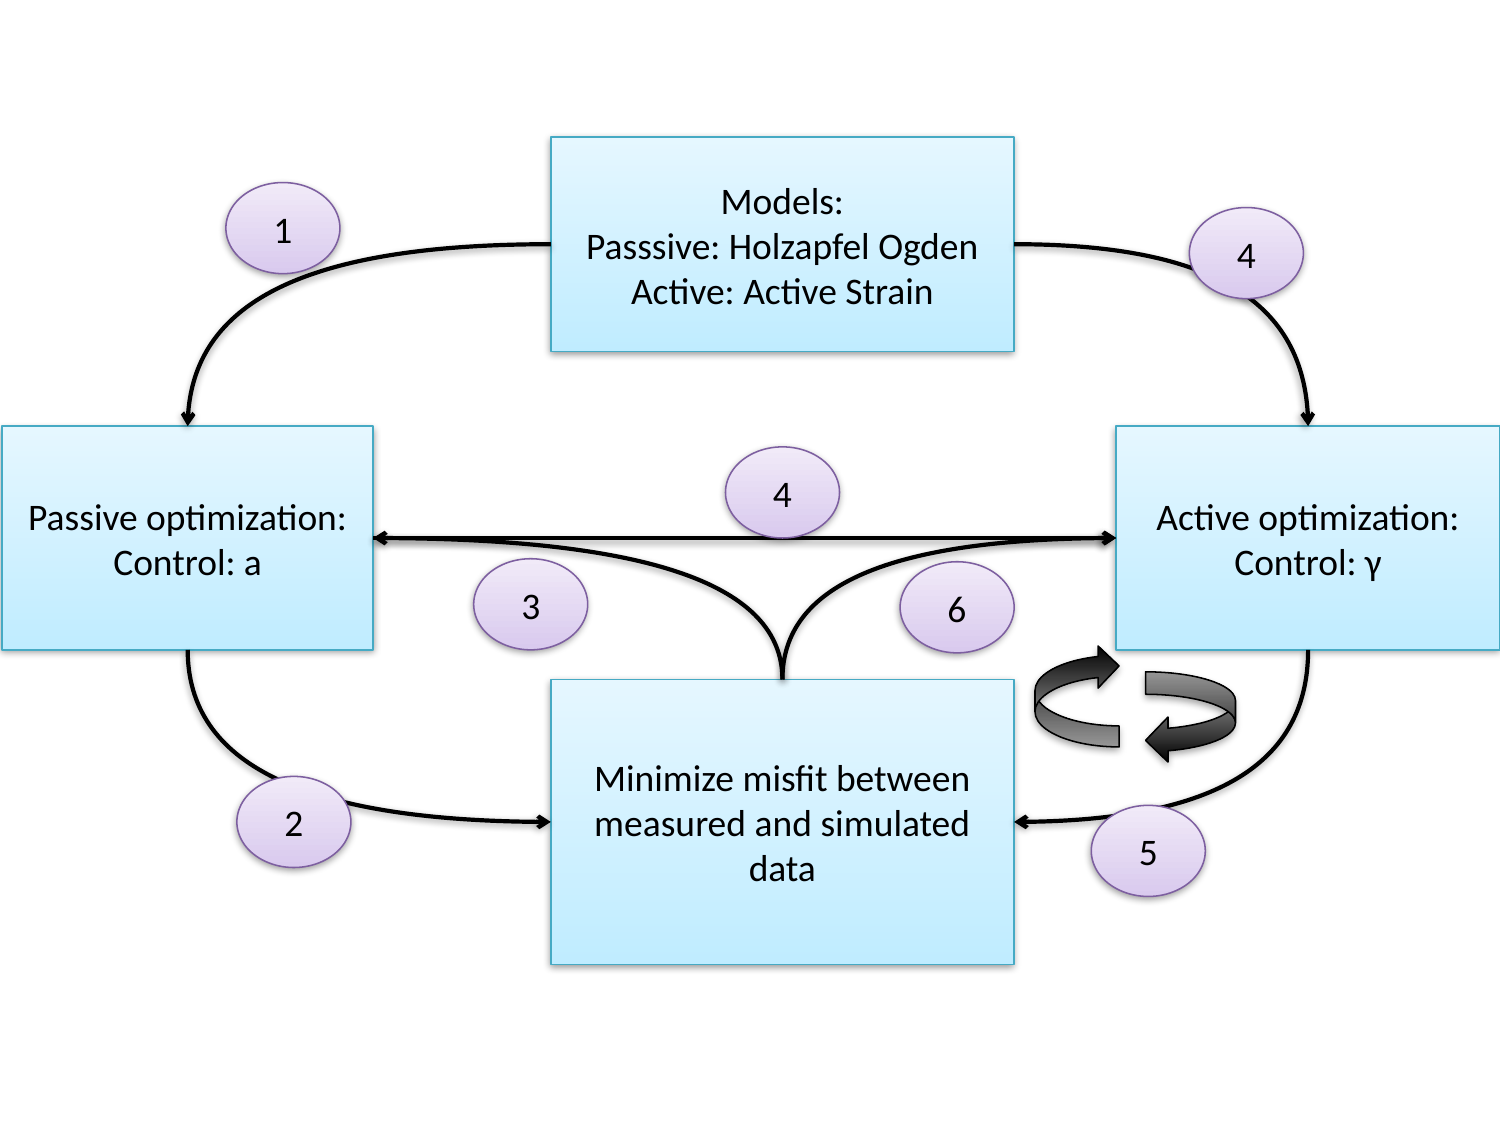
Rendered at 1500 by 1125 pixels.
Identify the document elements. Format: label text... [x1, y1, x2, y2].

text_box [282, 554, 456, 918]
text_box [1034, 644, 1236, 764]
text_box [187, 243, 551, 427]
text_box 1 [225, 181, 341, 242]
text_box Models: Passsive: Holzapfel Ogden Active: Active Strain [550, 136, 1015, 352]
text_box Active optimization: Control: γ [1115, 425, 1500, 651]
text_box 2 [236, 777, 277, 867]
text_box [1074, 588, 1248, 884]
text_box 3 [472, 564, 501, 644]
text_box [878, 441, 1021, 776]
text_box 4 [724, 446, 841, 537]
text_box Passive optimization: Control: a [1, 425, 374, 651]
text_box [1013, 243, 1309, 427]
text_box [506, 403, 649, 814]
text_box Minimize misfit between measured and simulated data [550, 679, 1015, 965]
text_box 5 [1121, 892, 1175, 898]
text_box 4 [1190, 206, 1303, 242]
